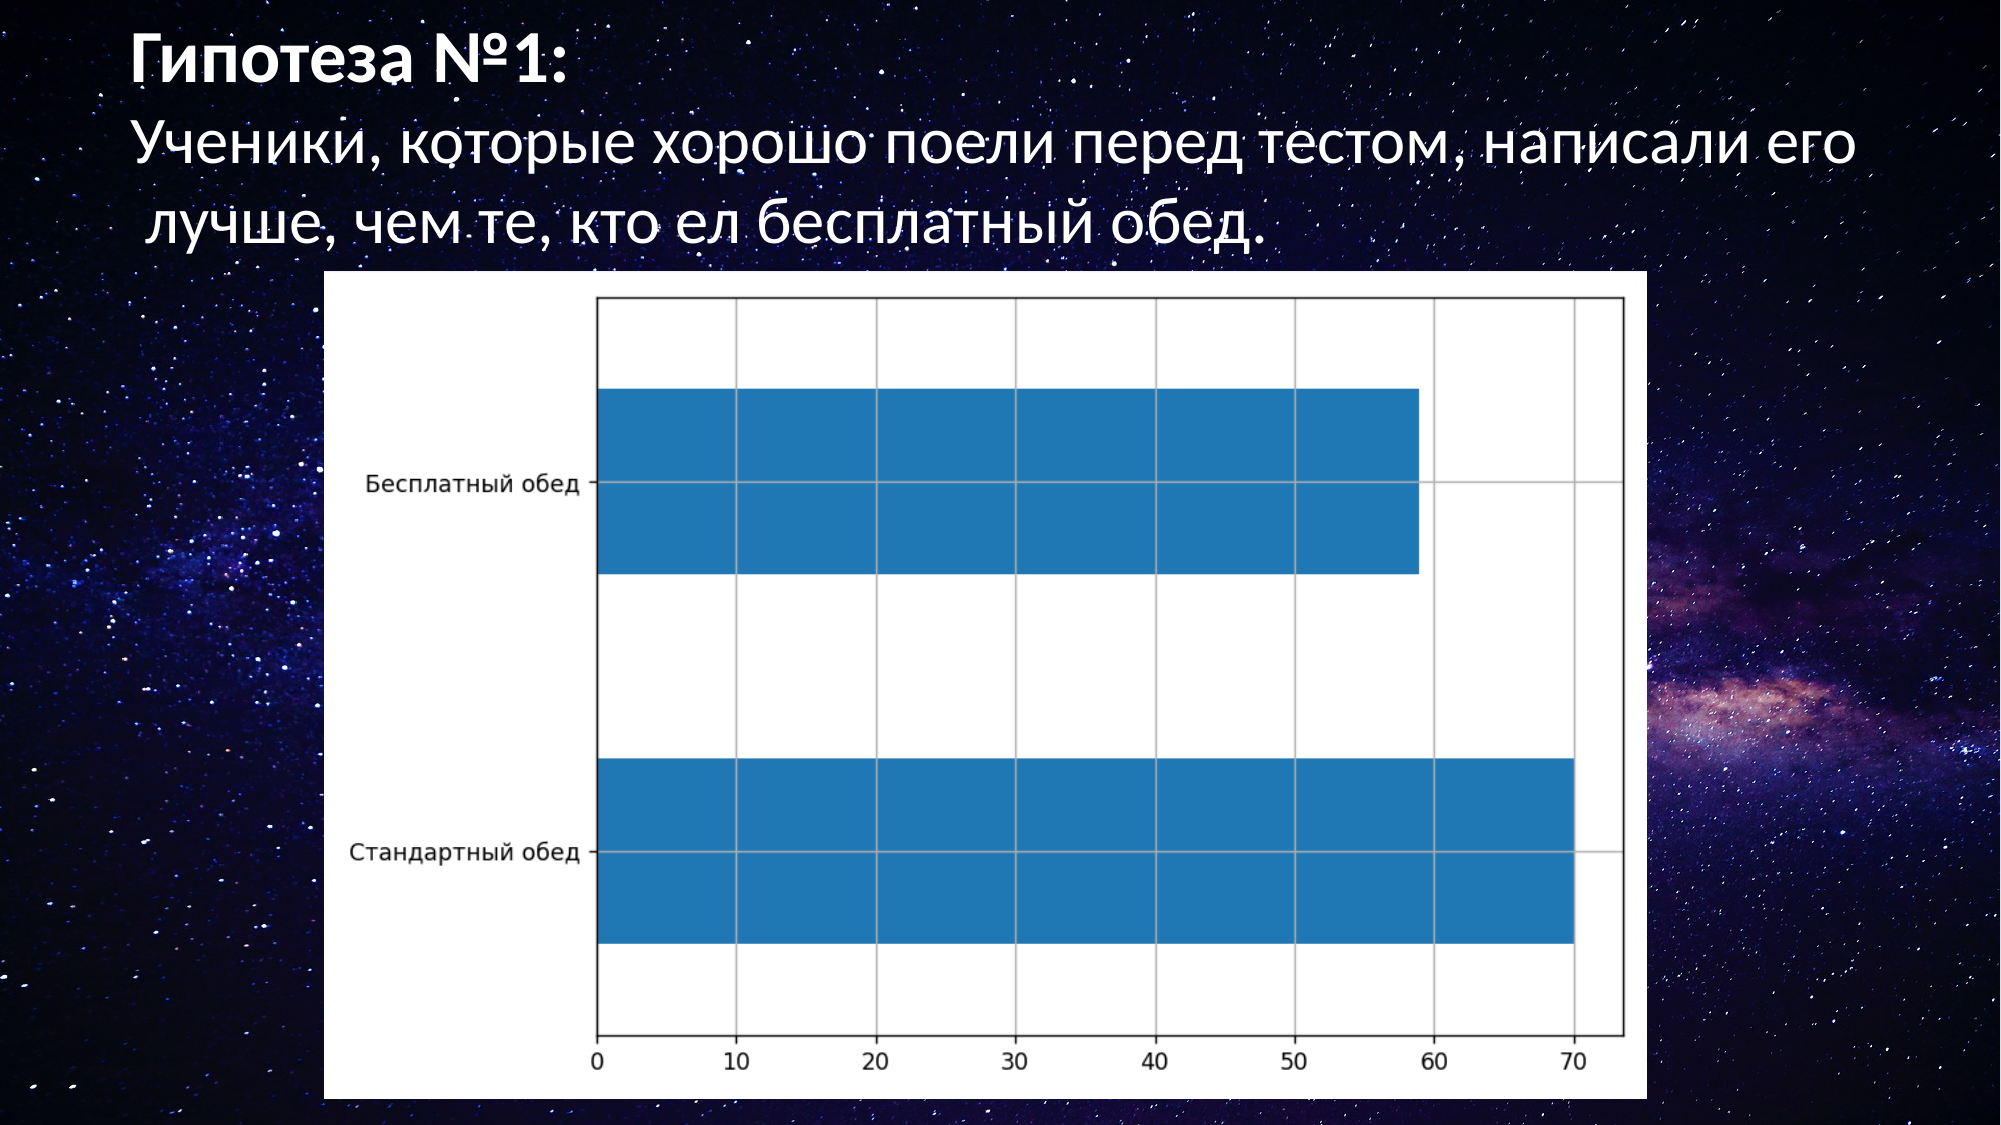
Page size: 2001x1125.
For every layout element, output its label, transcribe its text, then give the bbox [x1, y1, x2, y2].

text_box Гипотеза №1: Ученики, которые хорошо поели перед тестом, написали его лучше, чем те, кто ел бесплатный обед. [115, 0, 1874, 265]
picture [0, 0, 2001, 1125]
